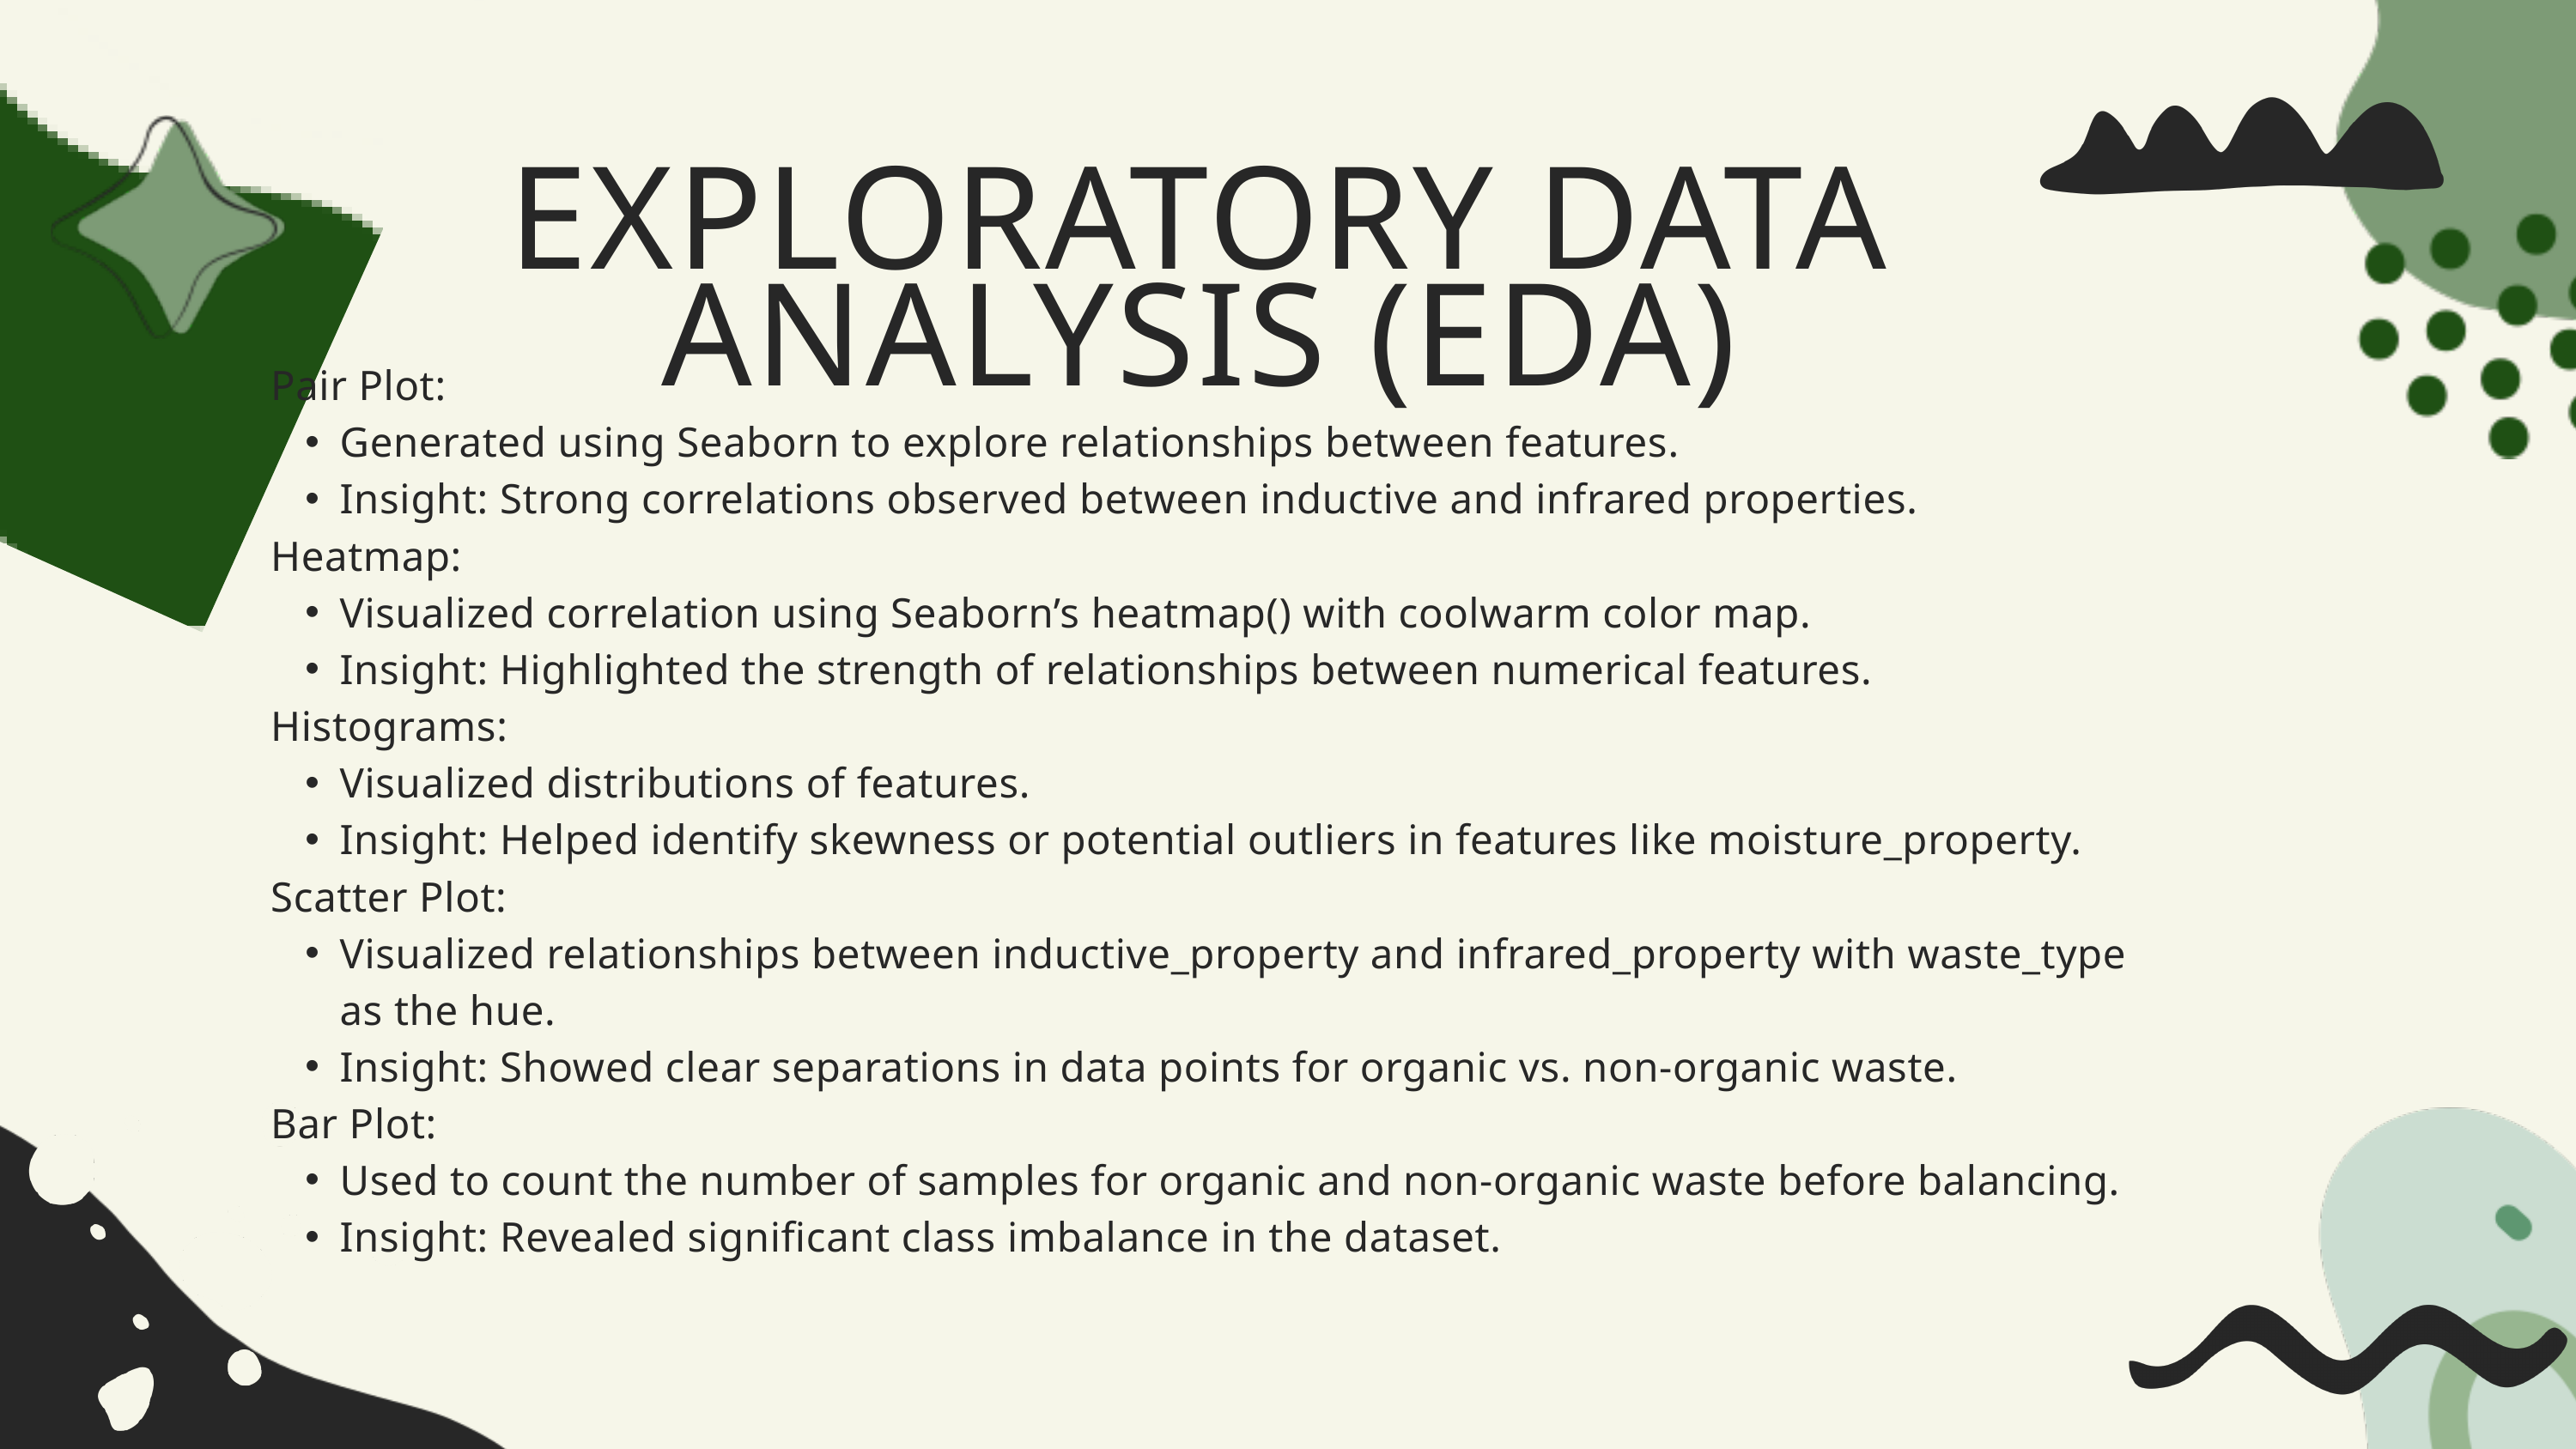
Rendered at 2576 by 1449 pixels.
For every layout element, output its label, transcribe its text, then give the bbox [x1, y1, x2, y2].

text_box [0, 1101, 647, 1449]
text_box [27, 1101, 406, 1431]
text_box EXPLORATORY DATA ANALYSIS (EDA) [270, 181, 2129, 352]
text_box [2038, 95, 2445, 195]
text_box [2021, 0, 2576, 459]
text_box [0, 0, 486, 633]
text_box [51, 115, 296, 344]
text_box [2273, 1101, 2576, 1449]
text_box Pair Plot: Generated using Seaborn to explore relationships between features. Insight: Strong correlations observed between inductive and infrared properties. Heatmap: Visualized correlation using Seaborn’s heatmap() with coolwarm color map. Insight: Highlighted the strength of relationships between numerical features. Histograms: Visualized distributions of features. Insight: Helped identify skewness or potential outliers in features like moisture_property. Scatter Plot: Visualized relationships between inductive_property and infrared_property with waste_type as the hue. Insight: Showed clear separations in data points for organic vs. non-organic waste. Bar Plot: Used to count the number of samples for organic and non-organic waste before balancing. Insight: Revealed significant class imbalance in the dataset. [270, 352, 2139, 1394]
text_box [2129, 1303, 2567, 1395]
